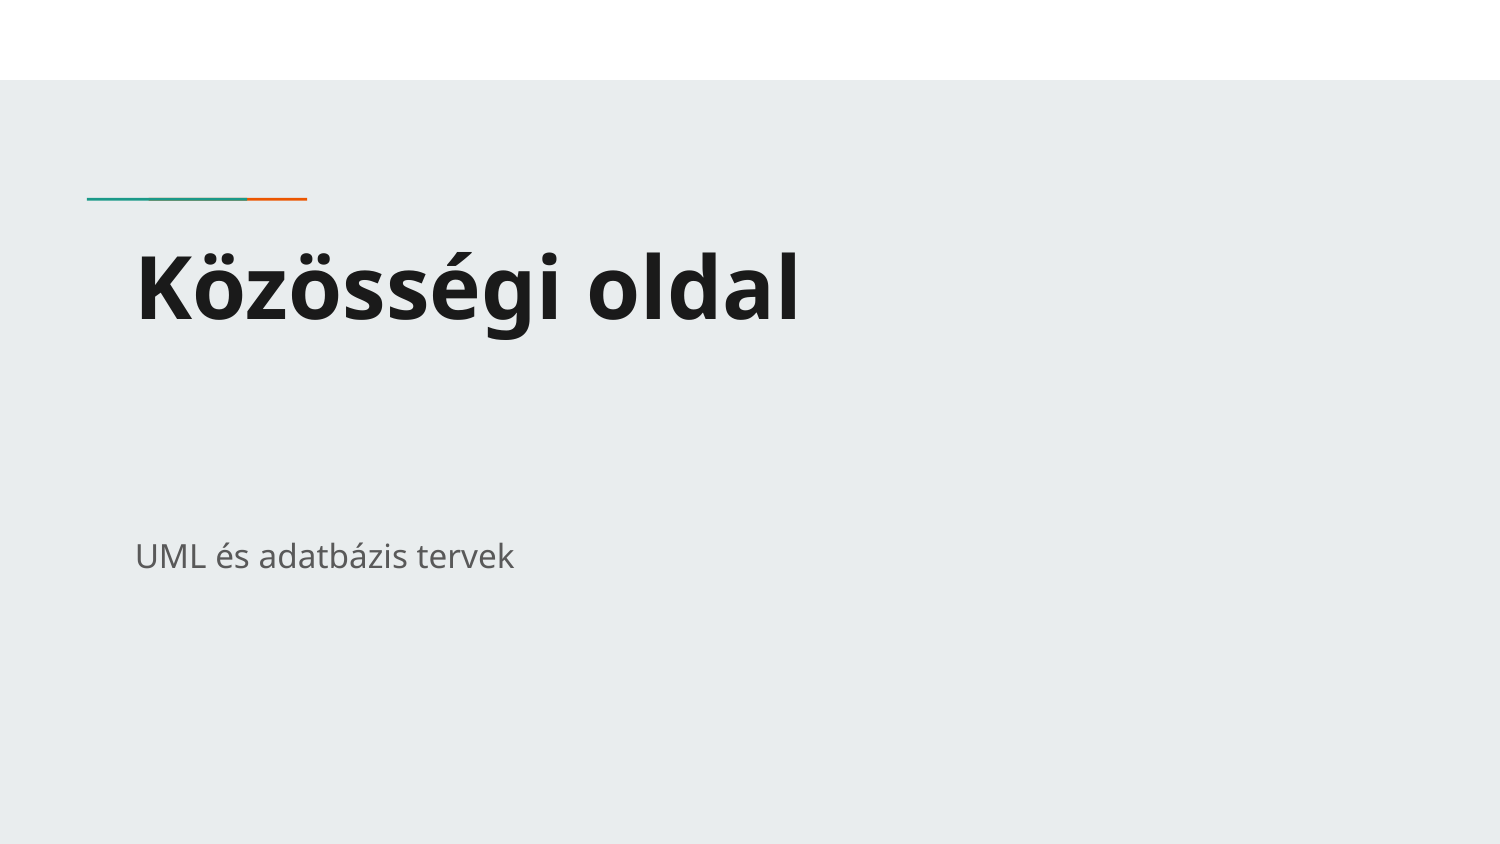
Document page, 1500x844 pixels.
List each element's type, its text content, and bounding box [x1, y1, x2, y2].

title Közösségi oldal [119, 216, 1381, 490]
subtitle UML és adatbázis tervek [119, 520, 1381, 610]
